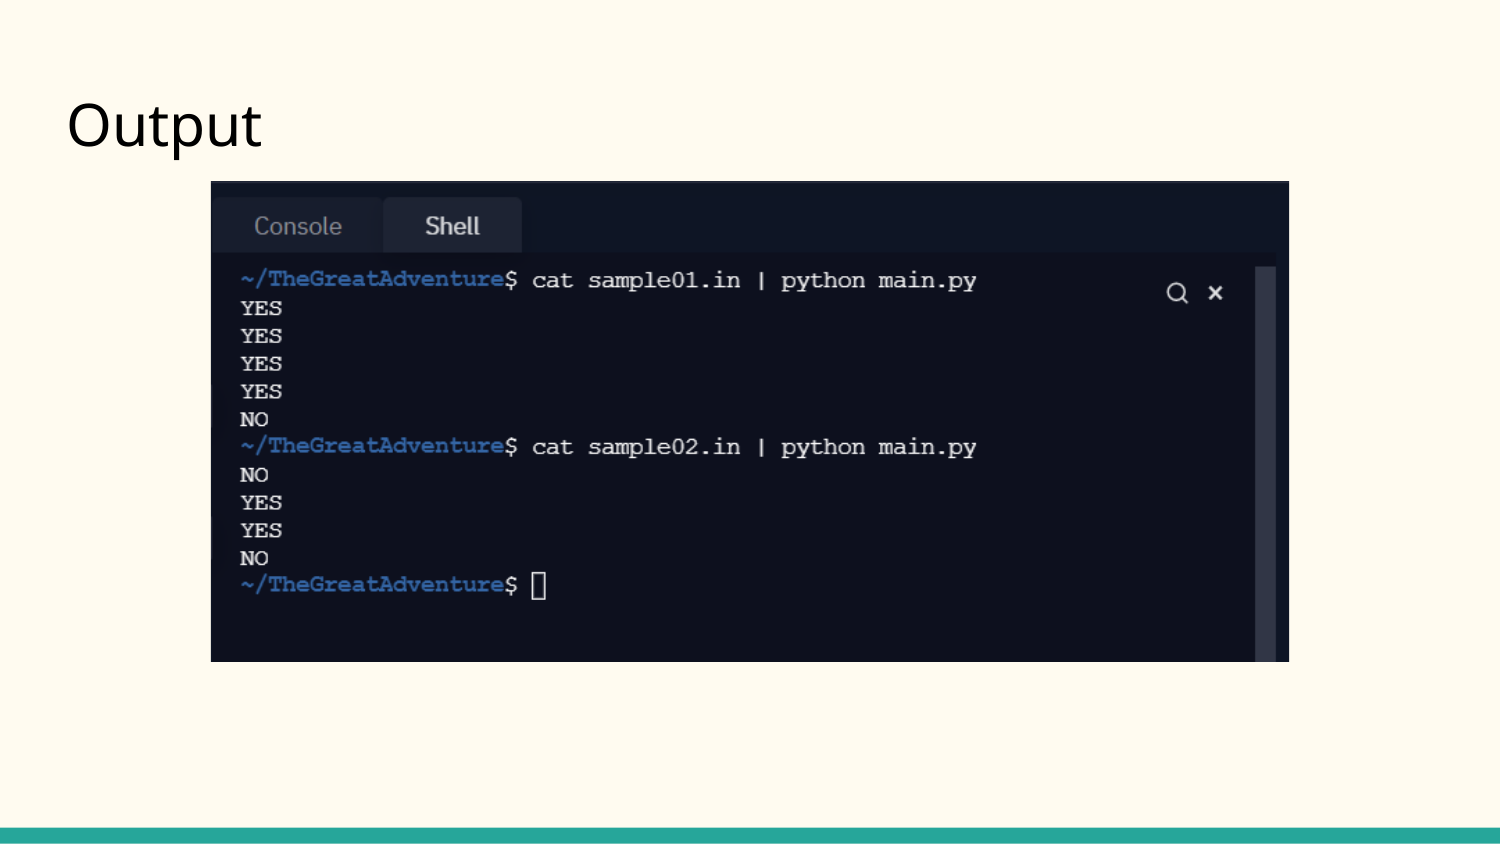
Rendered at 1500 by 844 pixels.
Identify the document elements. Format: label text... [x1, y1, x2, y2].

picture [210, 181, 1290, 662]
title Output [51, 72, 1449, 174]
